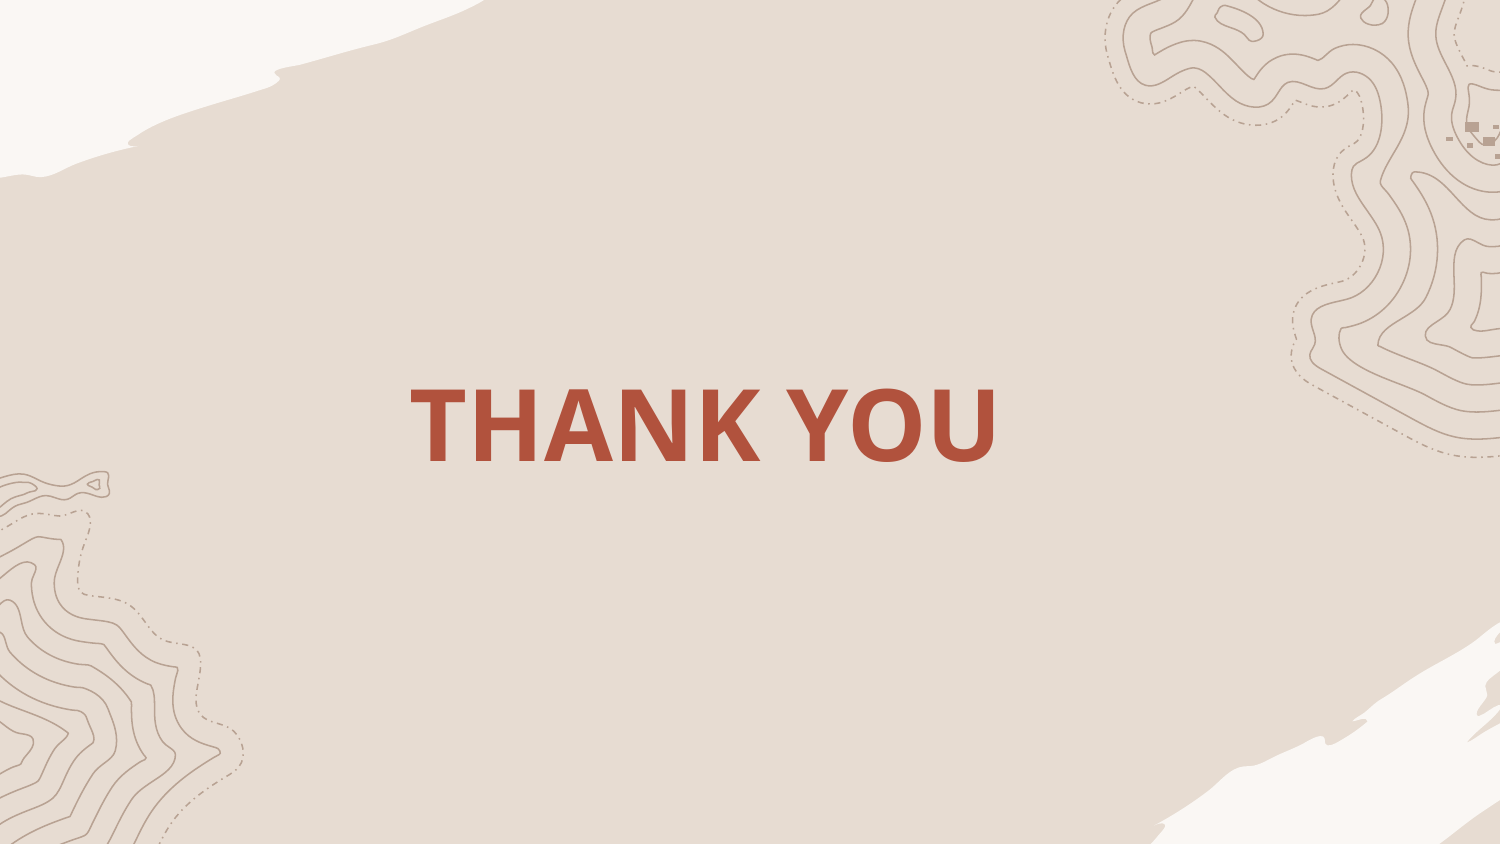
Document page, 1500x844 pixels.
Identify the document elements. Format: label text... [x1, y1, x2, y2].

title THANK YOU [80, 374, 1332, 469]
